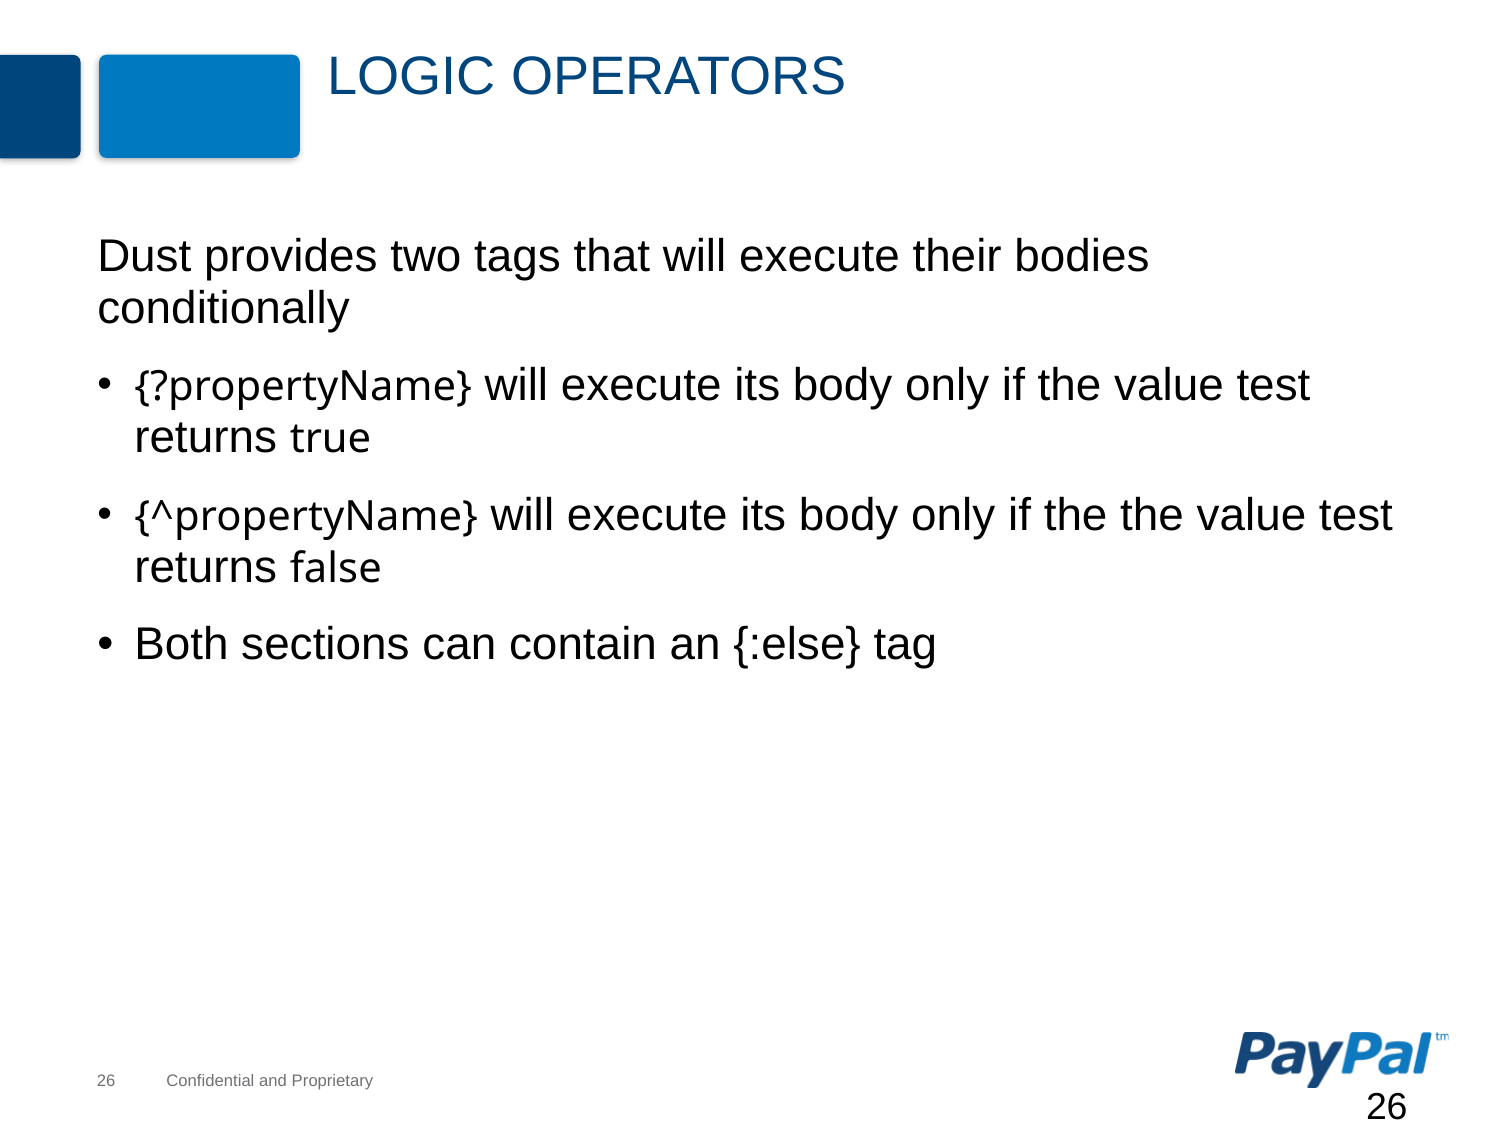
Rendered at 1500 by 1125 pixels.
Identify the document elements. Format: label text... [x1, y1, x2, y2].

title Logic Operators [312, 37, 1463, 175]
picture [1235, 1032, 1449, 1088]
list Dust provides two tags that will execute their bodies conditionally {?propertyName} will execute its body only if the value test returns true {^propertyName} will execute its body only if the the value test returns false Both sections can contain an {:else} tag [82, 221, 1413, 1013]
slide_number 26 [1351, 1074, 1500, 1125]
